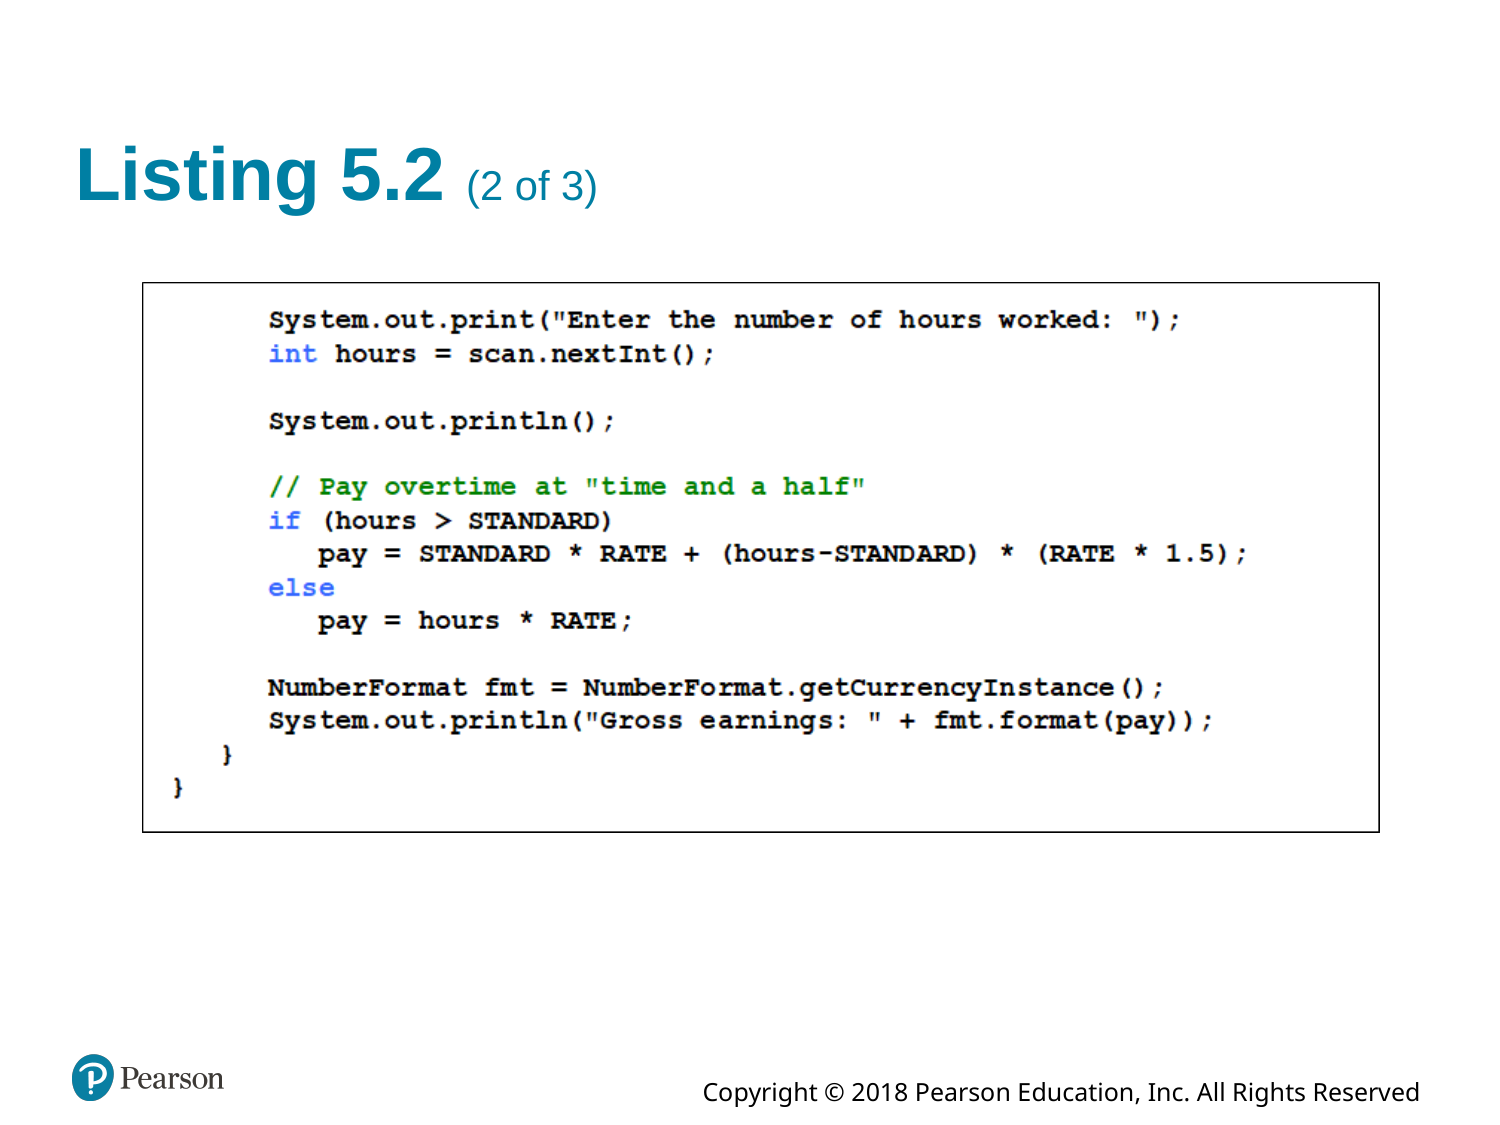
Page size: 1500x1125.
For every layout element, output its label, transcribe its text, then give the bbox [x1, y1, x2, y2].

picture [141, 282, 1380, 834]
title Listing 5.2 (2 of 3) [75, 35, 1425, 216]
picture [80, 1063, 106, 1088]
picture [72, 1087, 83, 1101]
picture [72, 1054, 88, 1070]
picture [98, 1054, 224, 1101]
